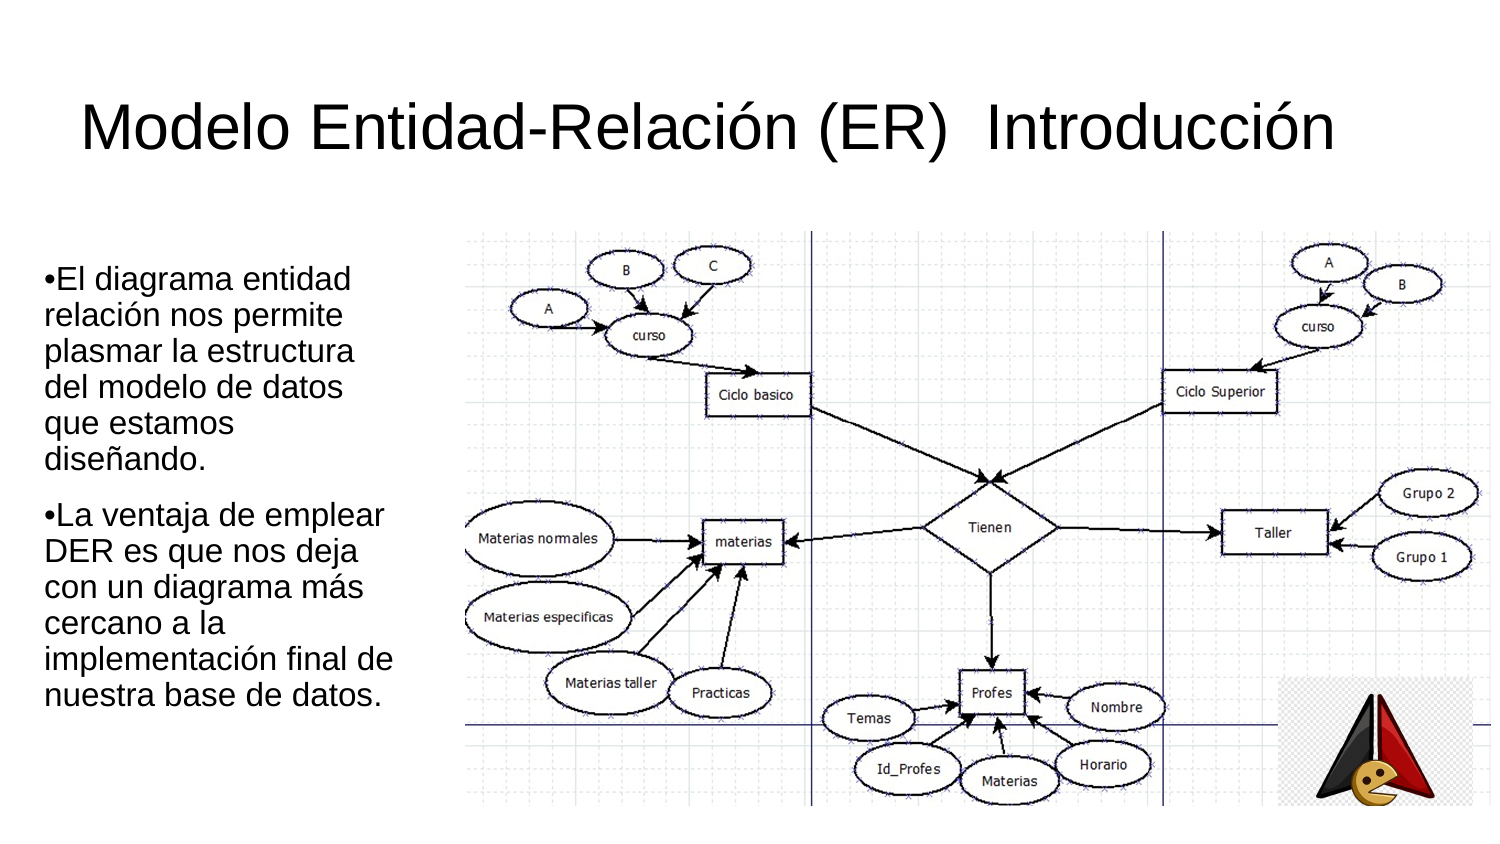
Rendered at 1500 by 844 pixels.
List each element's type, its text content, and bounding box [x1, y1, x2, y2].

text_box [82, 325, 460, 477]
text_box •El diagrama entidad relación nos permite plasmar la estructura del modelo de datos que estamos diseñando. •La ventaja de emplear DER es que nos deja con un diagrama más cercano a la implementación final de nuestra base de datos. [29, 246, 413, 806]
text_box Modelo Entidad-Relación (ER) Introducción [65, 69, 1372, 151]
picture [465, 230, 1491, 806]
